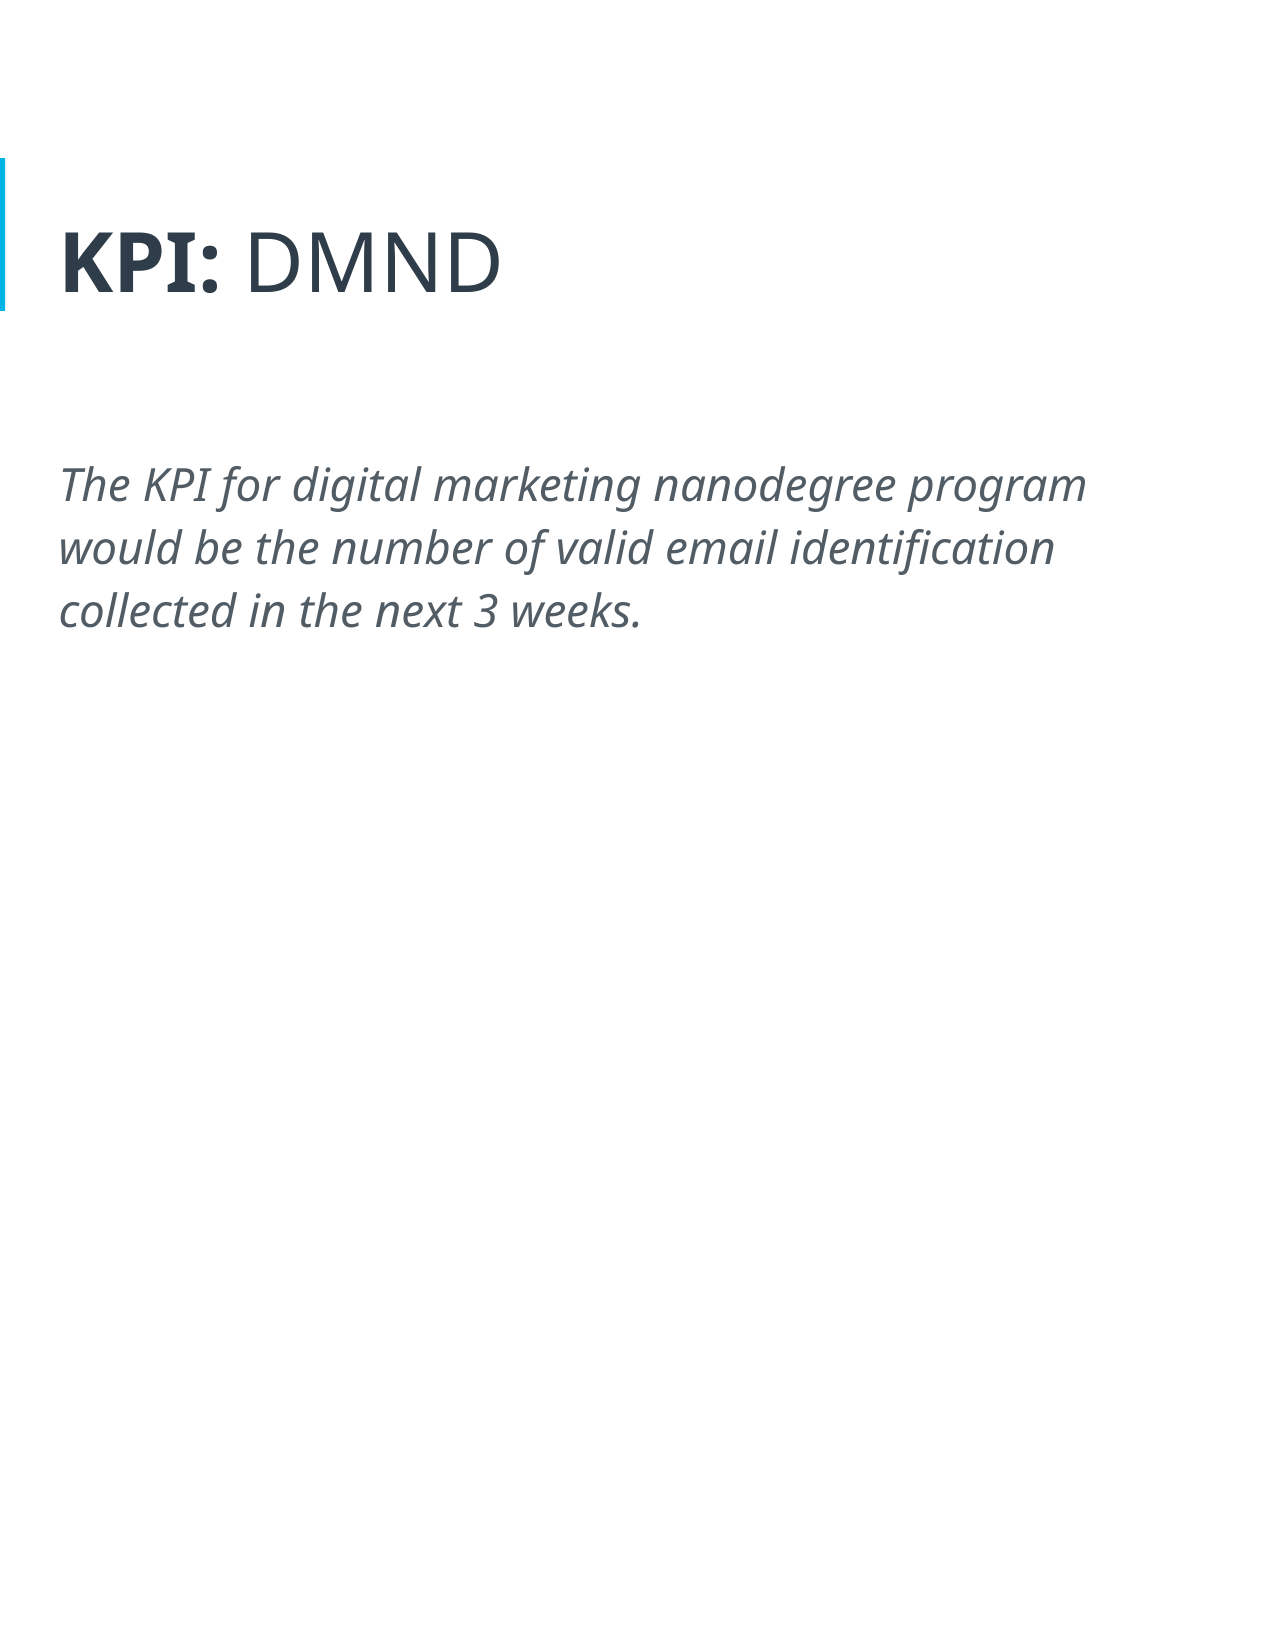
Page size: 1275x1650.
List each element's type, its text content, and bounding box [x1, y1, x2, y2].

list The KPI for digital marketing nanodegree program would be the number of valid email identification collected in the next 3 weeks. [43, 432, 1232, 1457]
title KPI: DMND [43, 179, 1232, 363]
